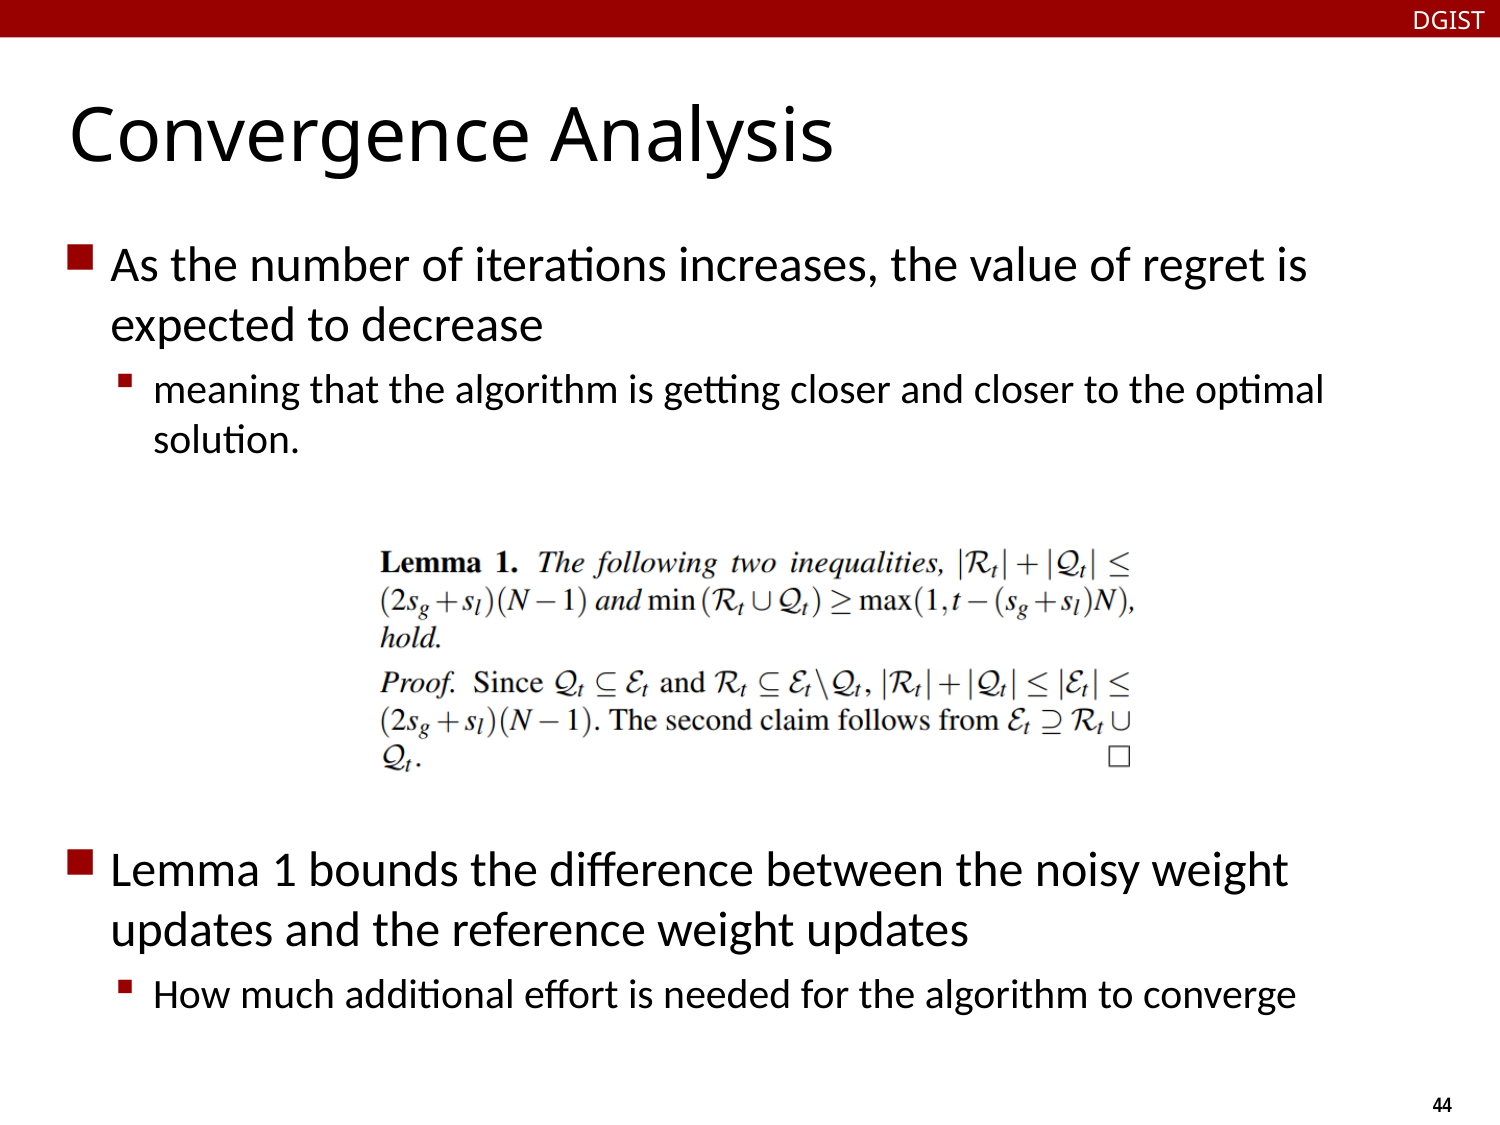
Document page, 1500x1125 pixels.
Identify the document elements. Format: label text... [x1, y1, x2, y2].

picture [353, 544, 1154, 783]
text_box DGIST [1412, 4, 1500, 34]
text_box [0, 0, 1500, 38]
list As the number of iterations increases, the value of regret is expected to decrease meaning that the algorithm is getting closer and closer to the optimal solution. Lemma 1 bounds the difference between the noisy weight updates and the reference weight updates How much additional effort is needed for the algorithm to converge [62, 224, 1438, 563]
title Convergence Analysis [62, 41, 1438, 222]
